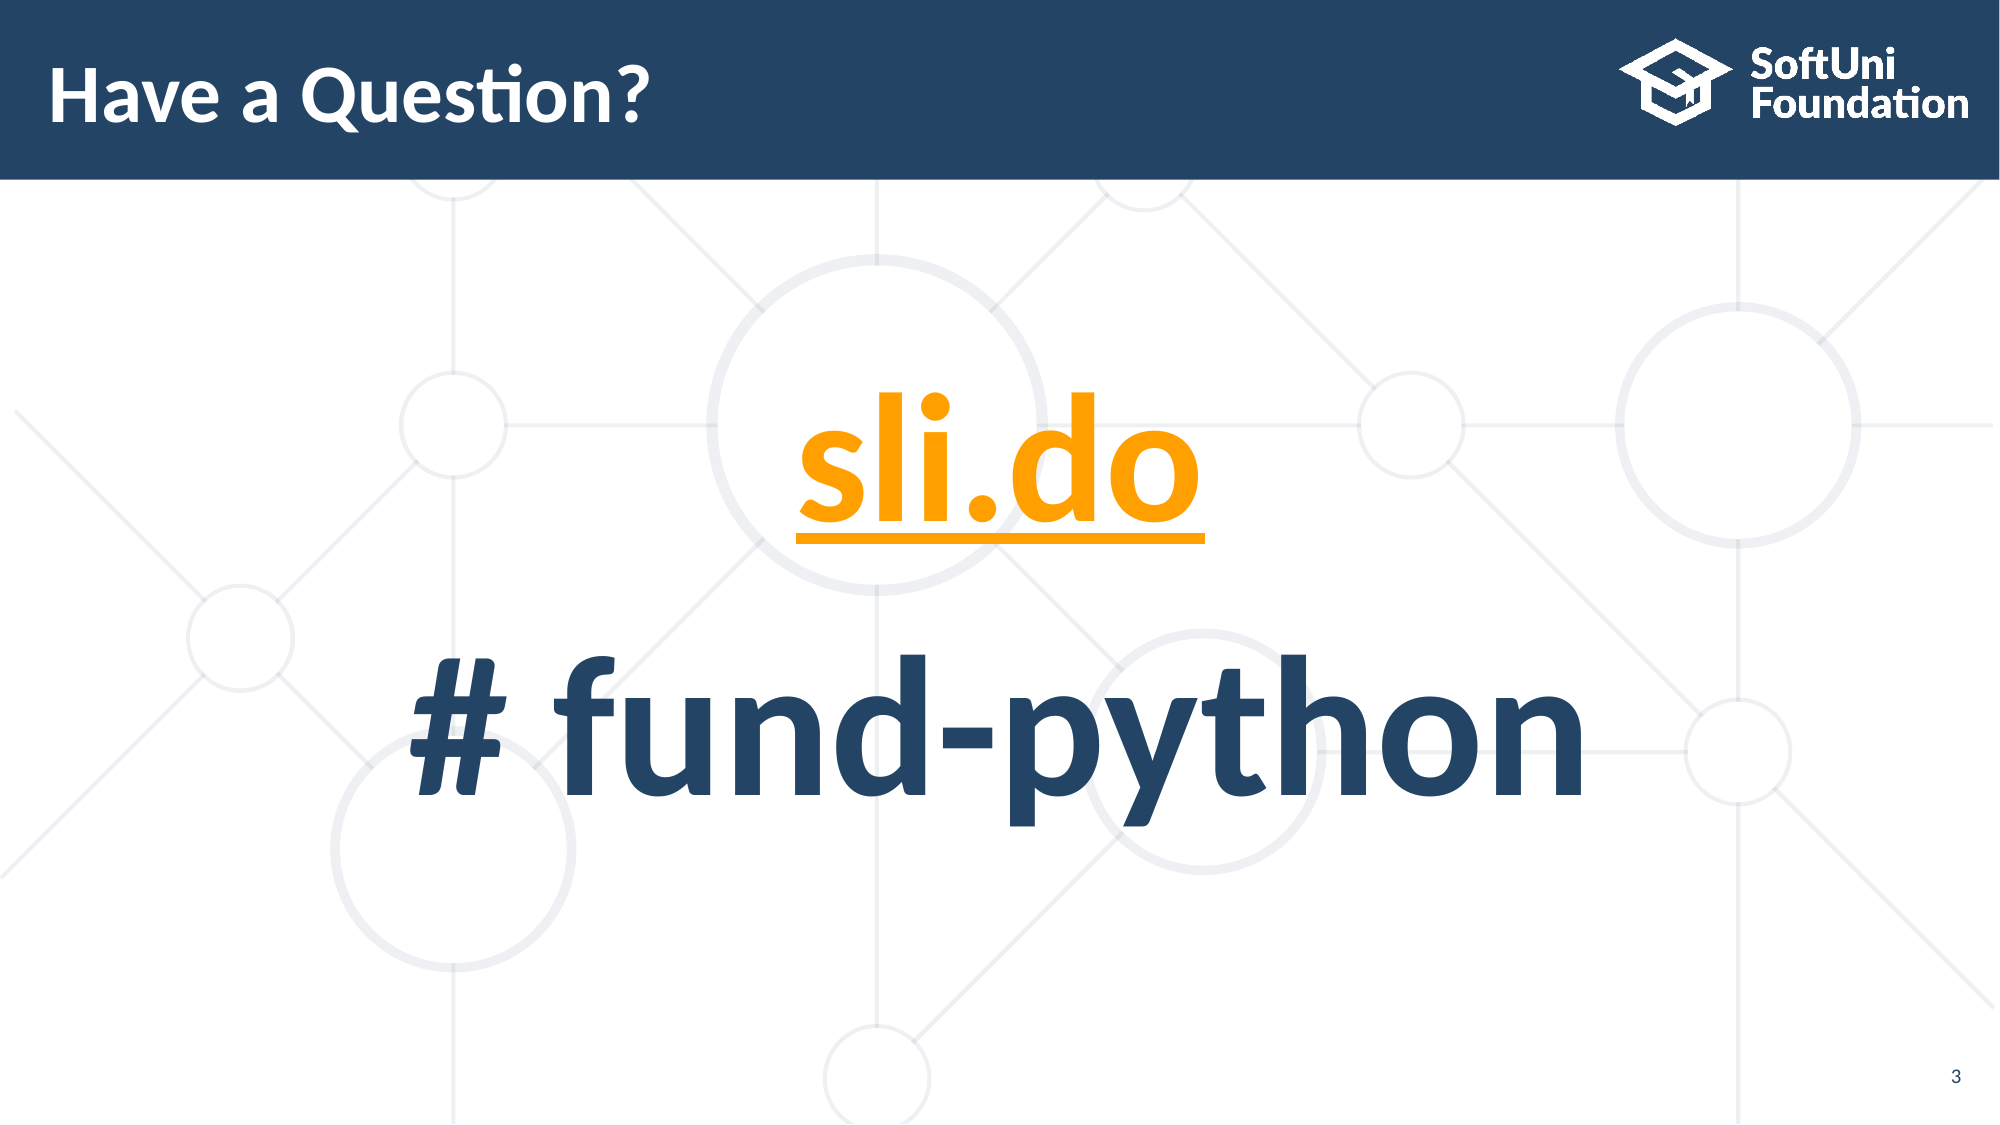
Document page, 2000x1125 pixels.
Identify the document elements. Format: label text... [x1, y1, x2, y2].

slide_number 3 [1896, 1049, 1968, 1101]
picture [1618, 38, 1968, 126]
title Have a Question? [31, 16, 1591, 162]
list sli.do # fund-python [31, 196, 1970, 1050]
